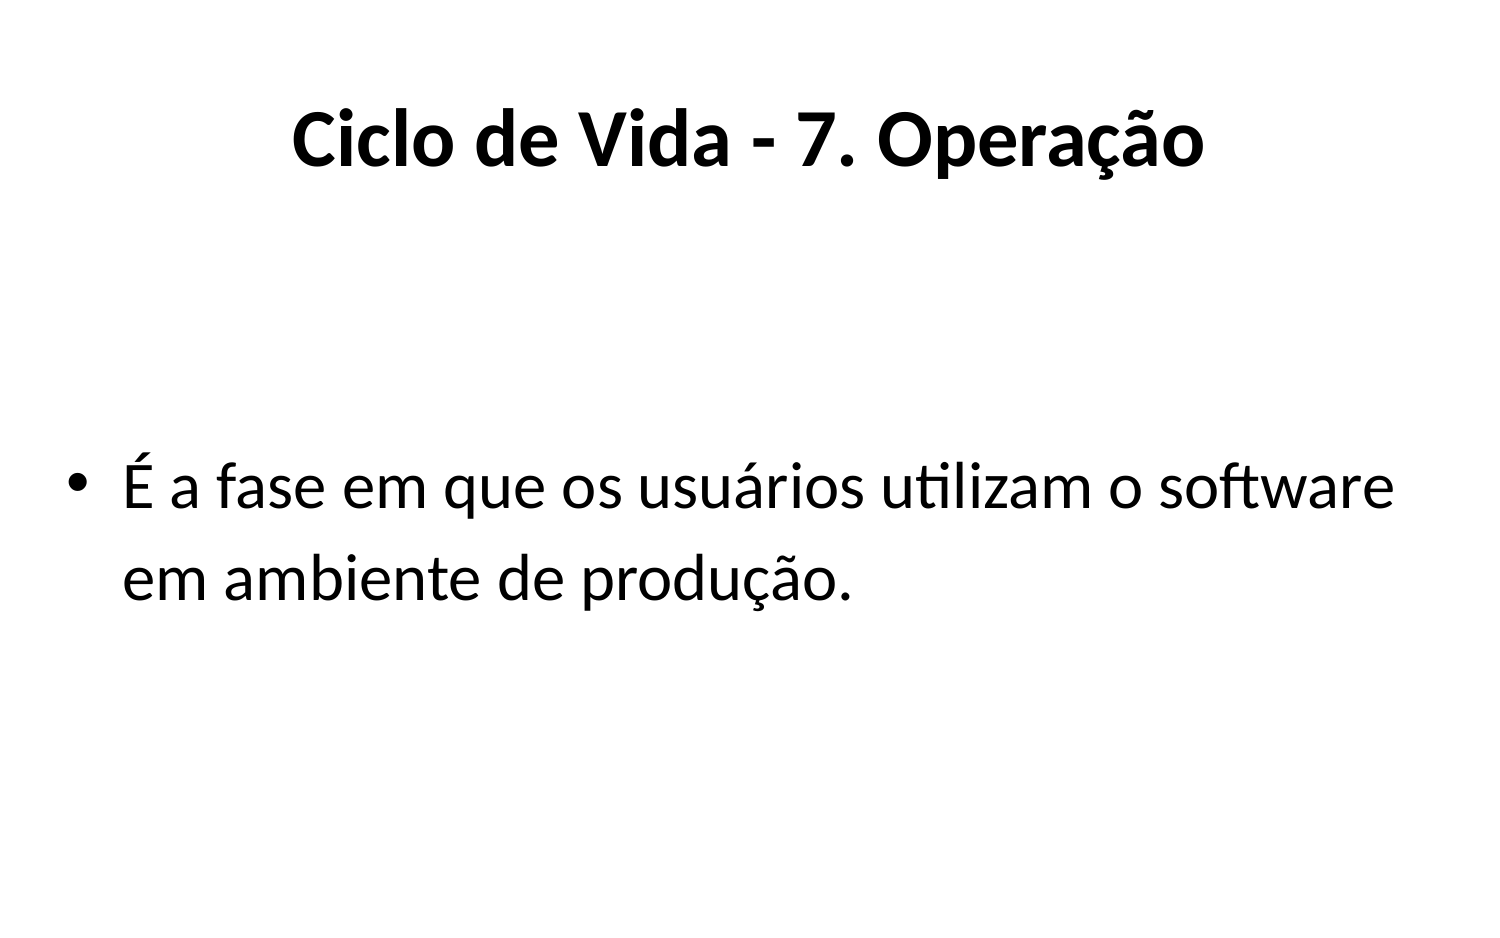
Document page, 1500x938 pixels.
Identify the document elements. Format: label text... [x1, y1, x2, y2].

title Ciclo de Vida - 7. Operação [51, 81, 1449, 186]
list É a fase em que os usuários utilizam o software em ambiente de produção. [51, 210, 1449, 833]
